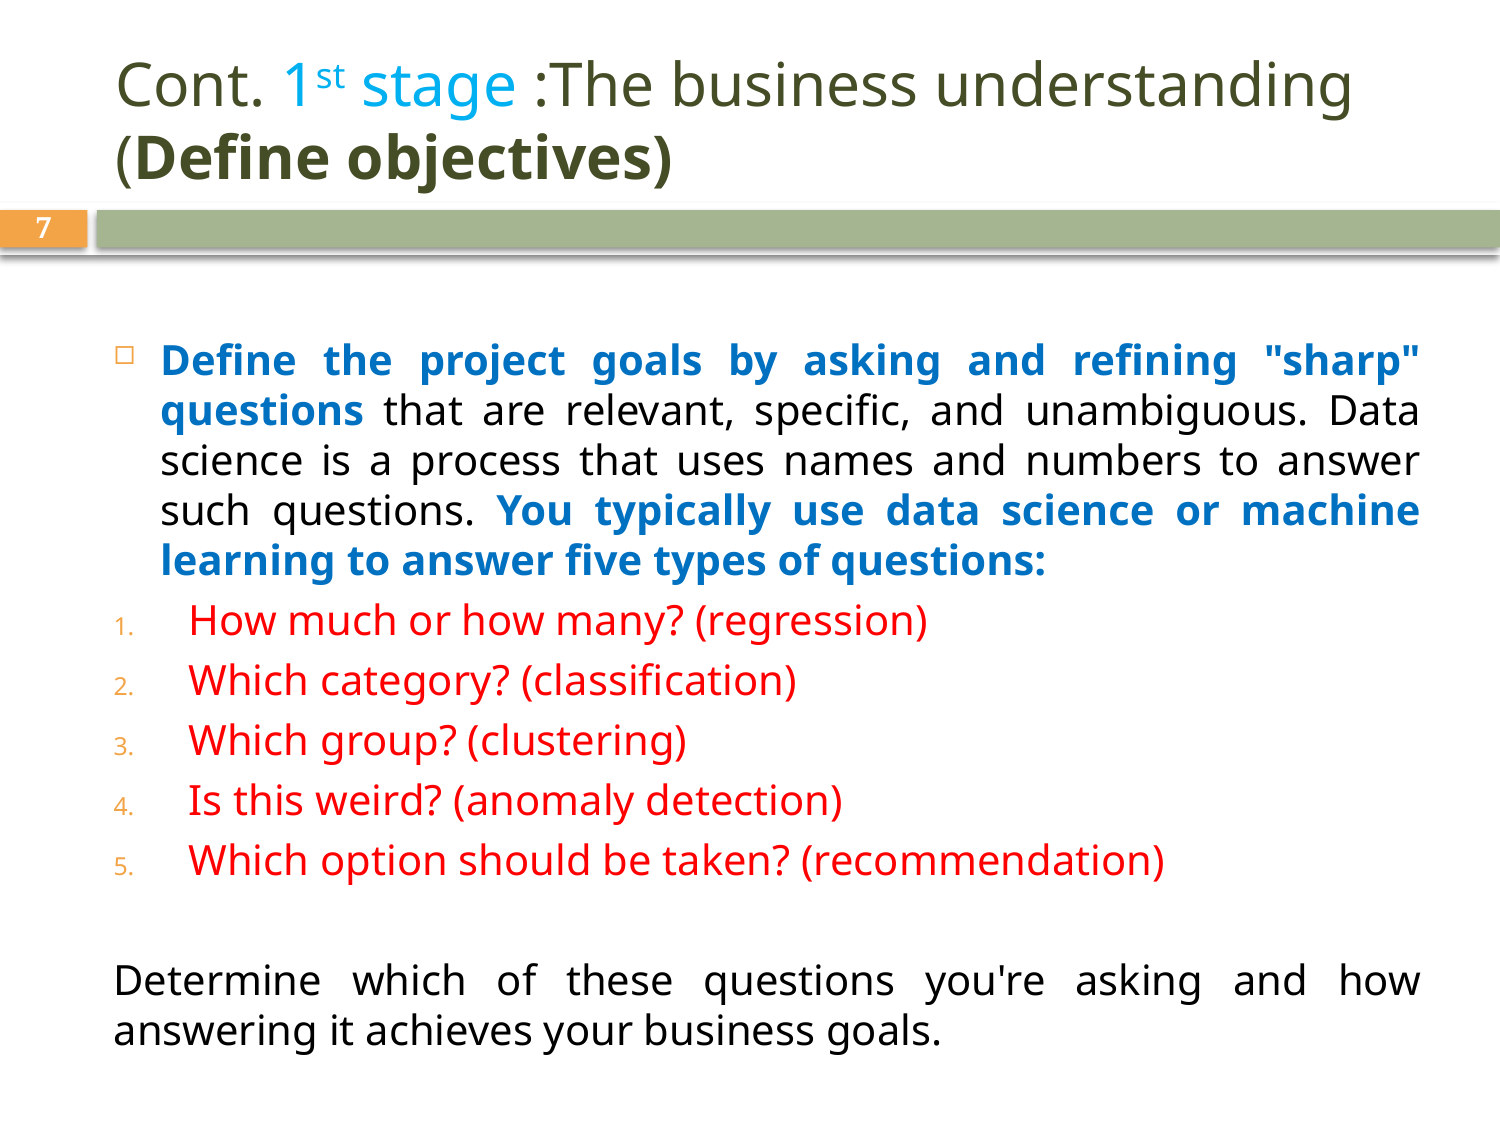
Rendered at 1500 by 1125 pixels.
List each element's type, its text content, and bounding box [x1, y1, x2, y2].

list Define the project goals by asking and refining "sharp" questions that are relevant, specific, and unambiguous. Data science is a process that uses names and numbers to answer such questions. You typically use data science or machine learning to answer five types of questions: How much or how many? (regression) Which category? (classification) Which group? (clustering) Is this weird? (anomaly detection) Which option should be taken? (recommendation) Determine which of these questions you're asking and how answering it achieves your business goals. [98, 326, 1437, 1064]
slide_number 7 [0, 208, 88, 249]
title Cont. 1st stage :The business understanding (Define objectives) [100, 37, 1438, 200]
